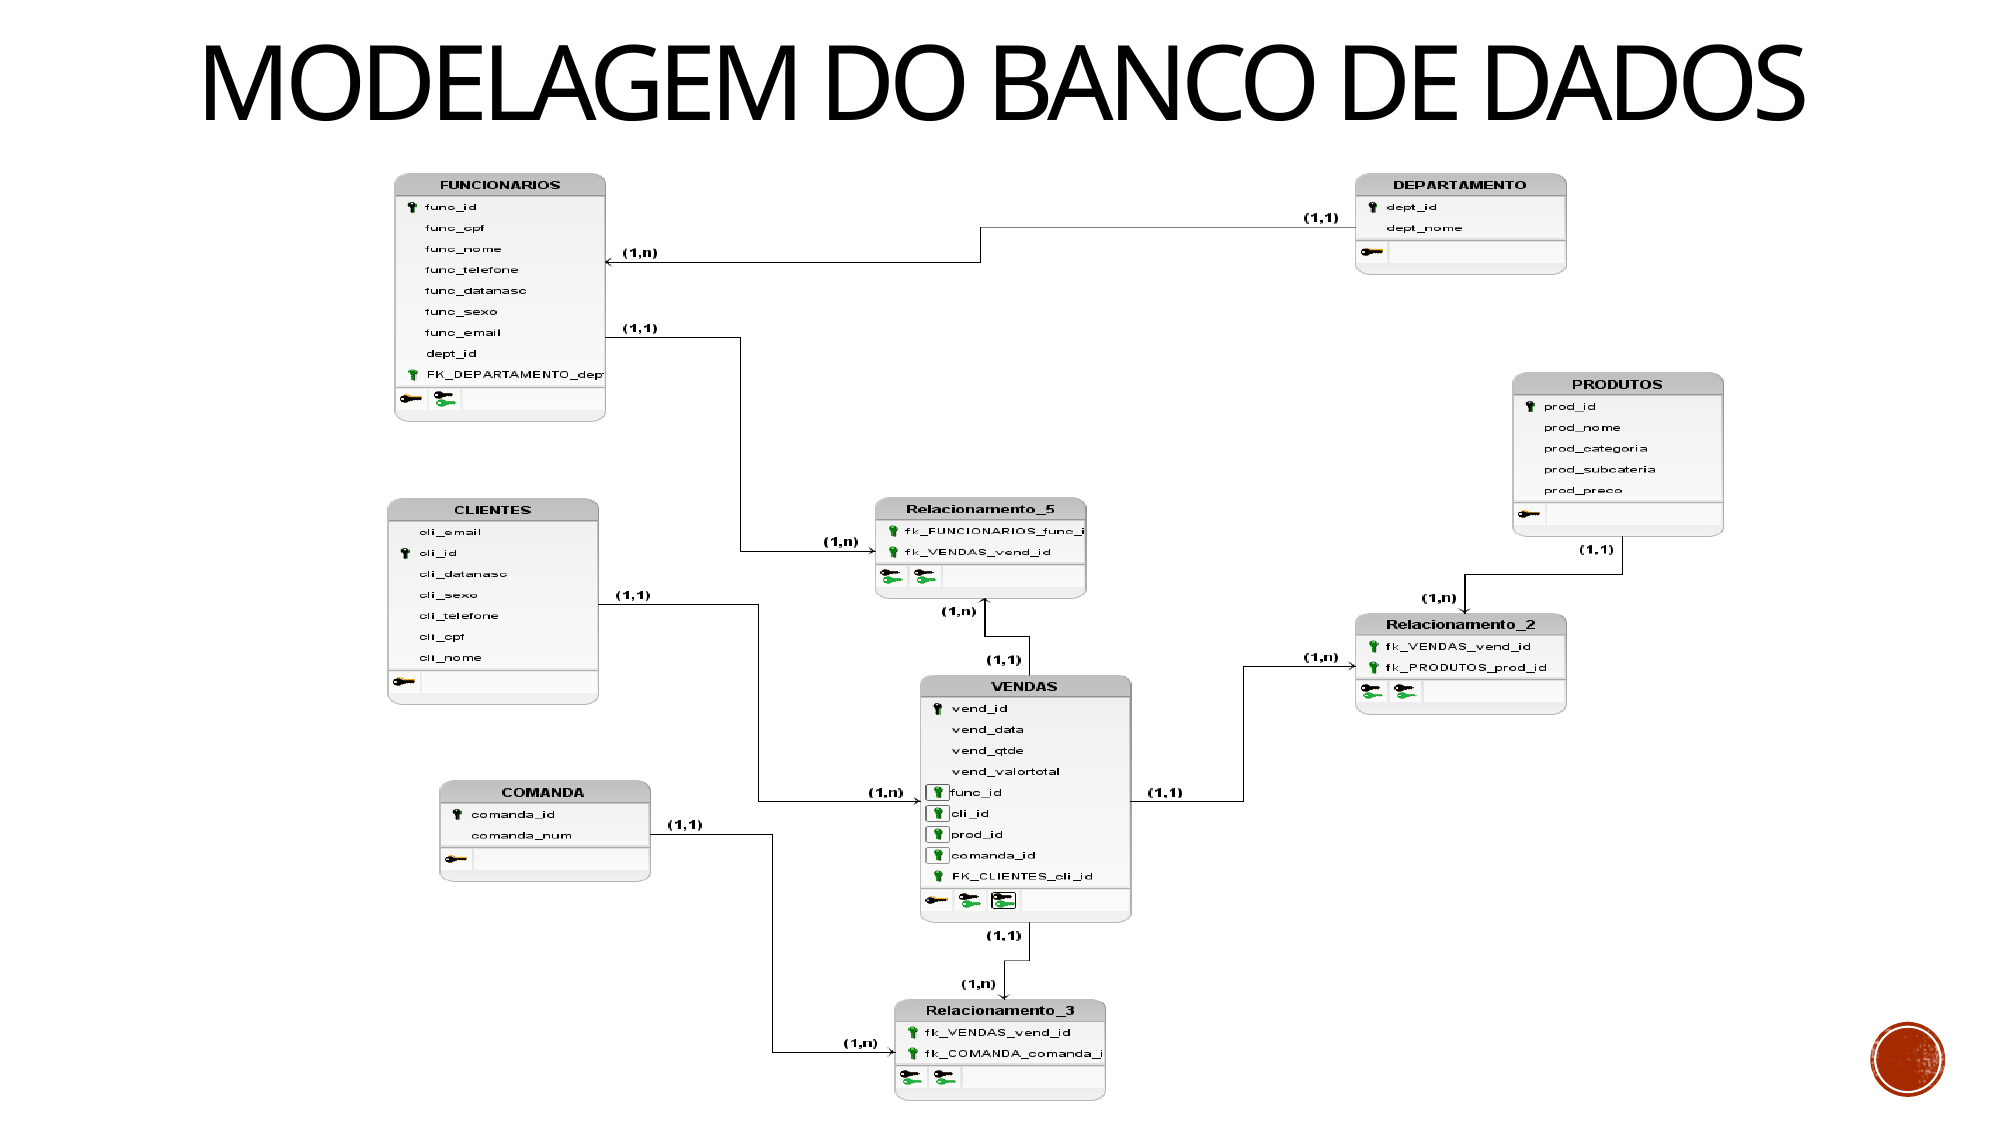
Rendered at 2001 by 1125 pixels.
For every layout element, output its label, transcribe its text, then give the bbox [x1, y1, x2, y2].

title Modelagem do banco de dados [174, 0, 1825, 211]
picture [340, 160, 1729, 1103]
